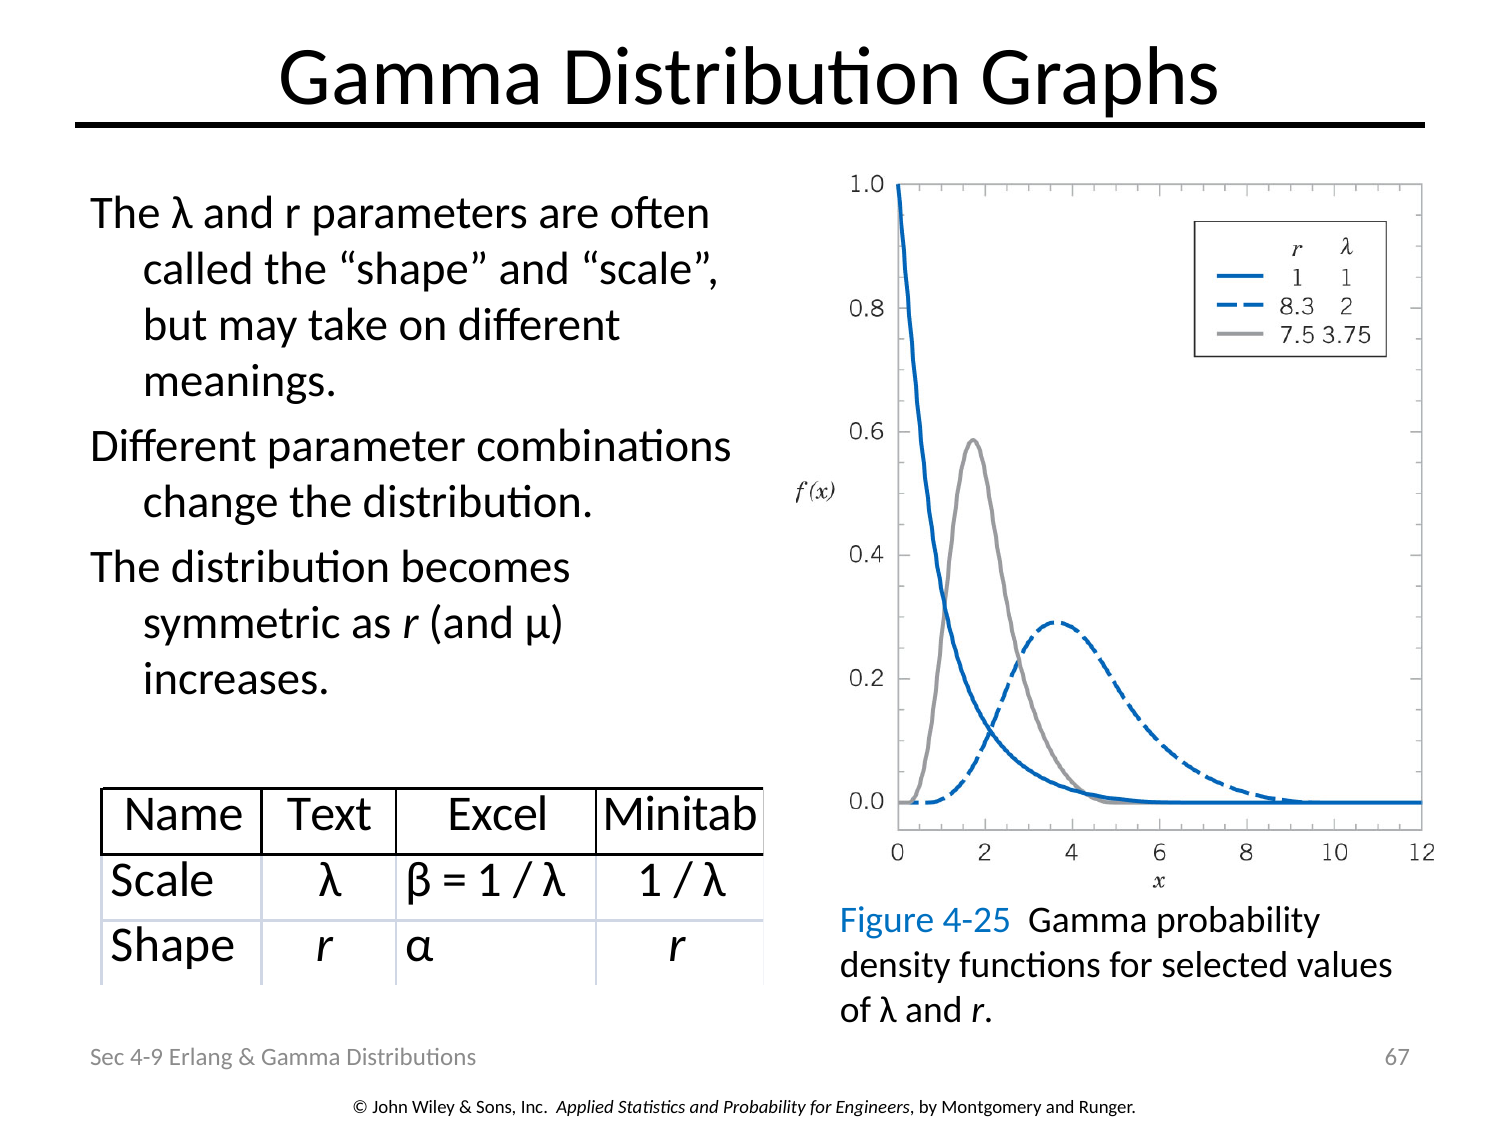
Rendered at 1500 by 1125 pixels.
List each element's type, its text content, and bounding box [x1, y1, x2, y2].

picture [795, 174, 1434, 888]
footer Sec 4-9 Erlang & Gamma Distributions [75, 1025, 888, 1085]
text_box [99, 787, 766, 988]
text_box Figure 4-25 Gamma probability density functions for selected values of λ and r. [824, 897, 1413, 1038]
list The λ and r parameters are often called the “shape” and “scale”, but may take on different meanings. Different parameter combinations change the distribution. The distribution becomes symmetric as r (and μ) increases. [75, 174, 763, 713]
title Gamma Distribution Graphs [75, 0, 1425, 143]
slide_number 67 [1250, 1025, 1425, 1085]
